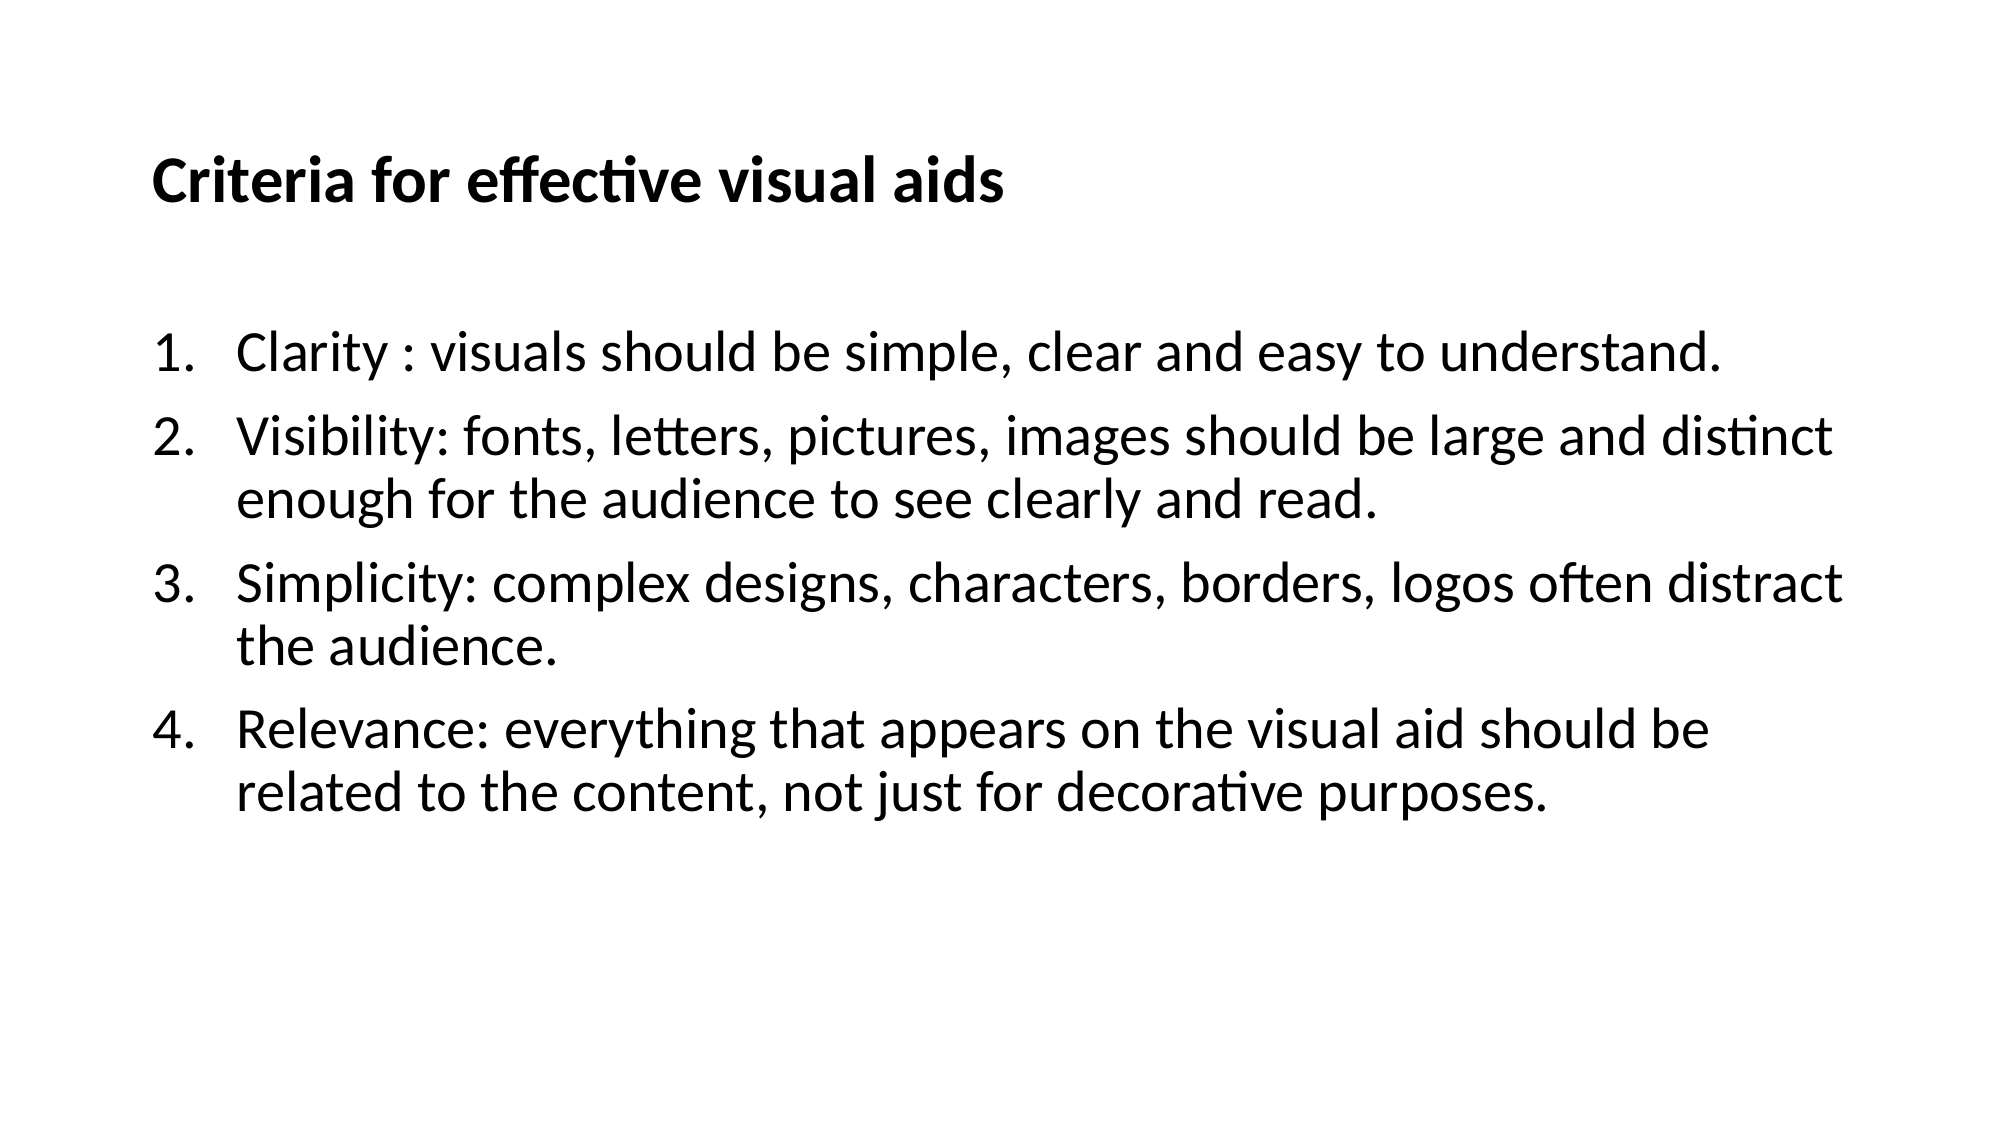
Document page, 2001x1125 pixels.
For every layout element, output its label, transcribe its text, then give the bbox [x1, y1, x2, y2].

list Criteria for effective visual aids Clarity : visuals should be simple, clear and easy to understand. Visibility: fonts, letters, pictures, images should be large and distinct enough for the audience to see clearly and read. Simplicity: complex designs, characters, borders, logos often distract the audience. Relevance: everything that appears on the visual aid should be related to the content, not just for decorative purposes. [137, 137, 1863, 1014]
